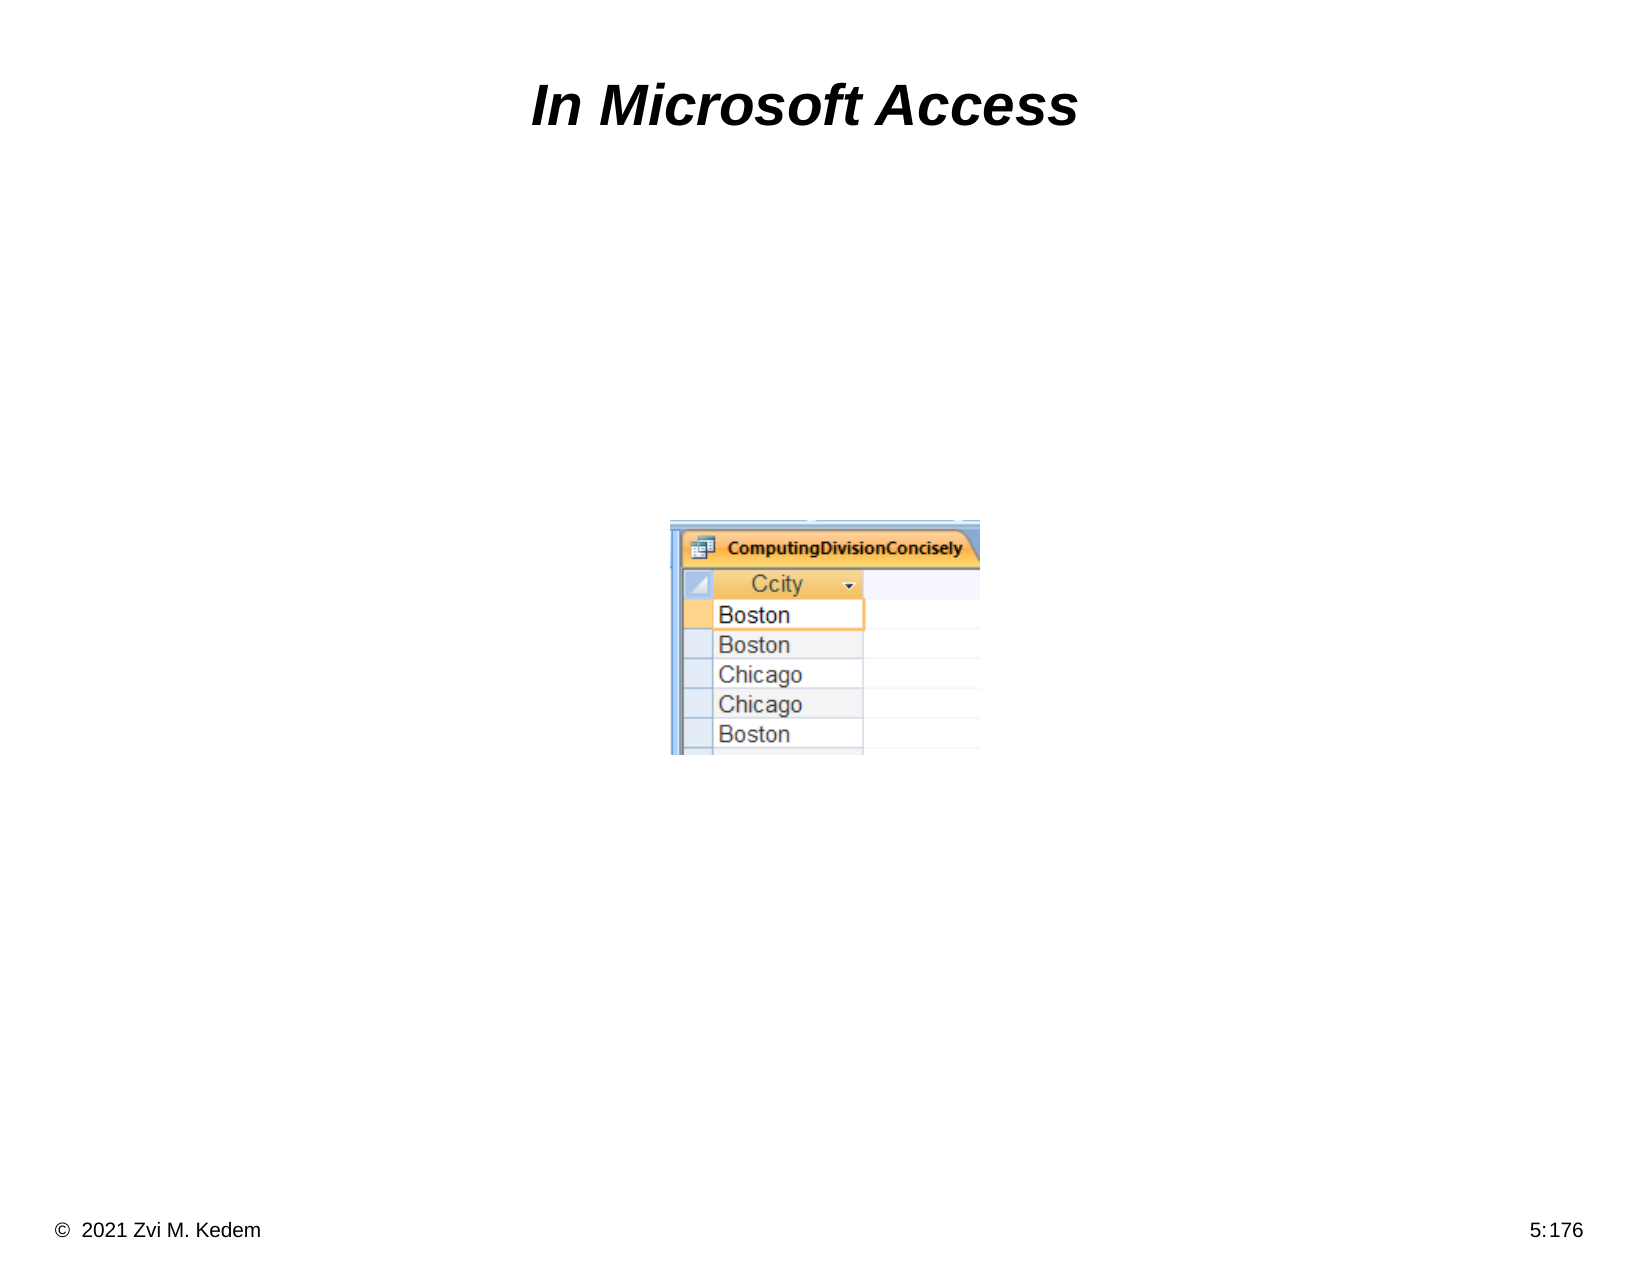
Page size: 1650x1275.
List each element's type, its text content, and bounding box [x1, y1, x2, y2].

title In Microsoft Access [111, 36, 1501, 176]
picture [670, 520, 980, 755]
